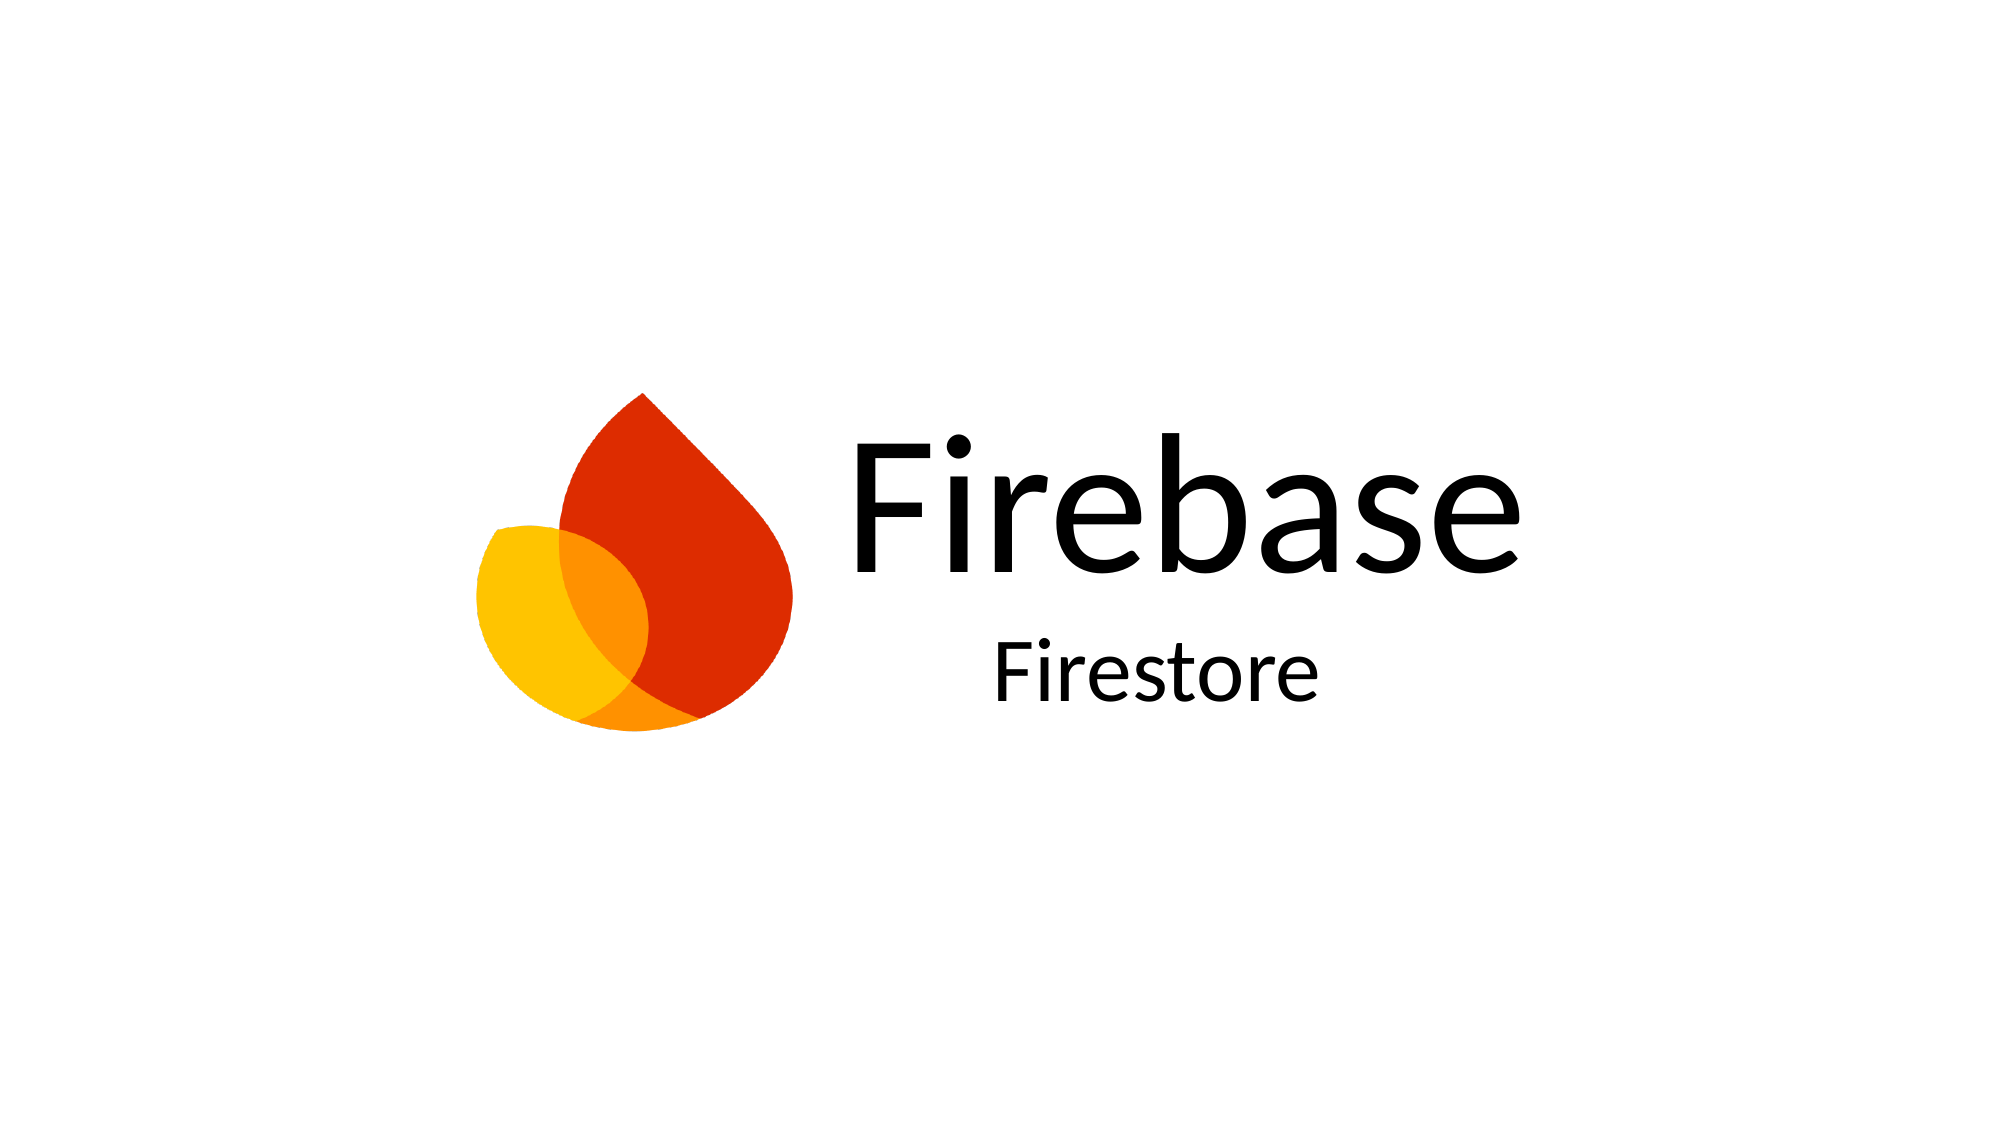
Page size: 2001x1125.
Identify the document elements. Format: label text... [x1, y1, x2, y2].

picture [421, 380, 851, 745]
text_box Firebase [830, 364, 1753, 620]
text_box Firestore [851, 602, 1506, 727]
